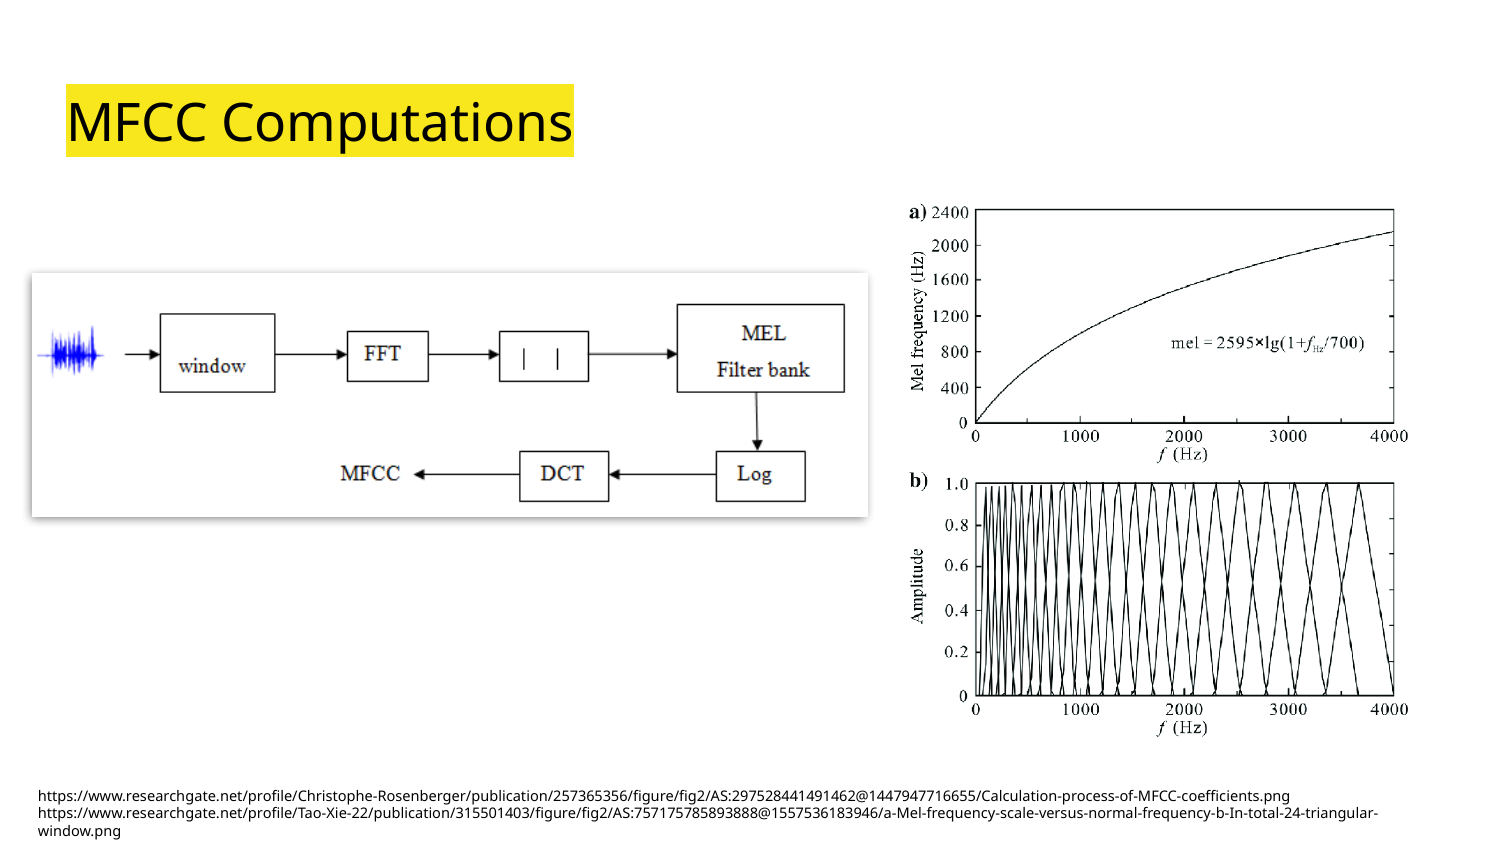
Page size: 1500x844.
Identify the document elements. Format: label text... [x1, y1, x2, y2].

picture [907, 201, 1411, 738]
title MFCC Computations [51, 72, 1449, 167]
text_box https://www.researchgate.net/profile/Christophe-Rosenberger/publication/257365356/figure/fig2/AS:297528441491462@1447947716655/Calculation-process-of-MFCC-coefficients.png https://www.researchgate.net/profile/Tao-Xie-22/publication/315501403/figure/fig2/AS:757175785893888@1557536183946/a-Mel-frequency-scale-versus-normal-frequency-b-In-total-24-triangular-window.png [22, 771, 1475, 844]
picture [31, 273, 868, 518]
